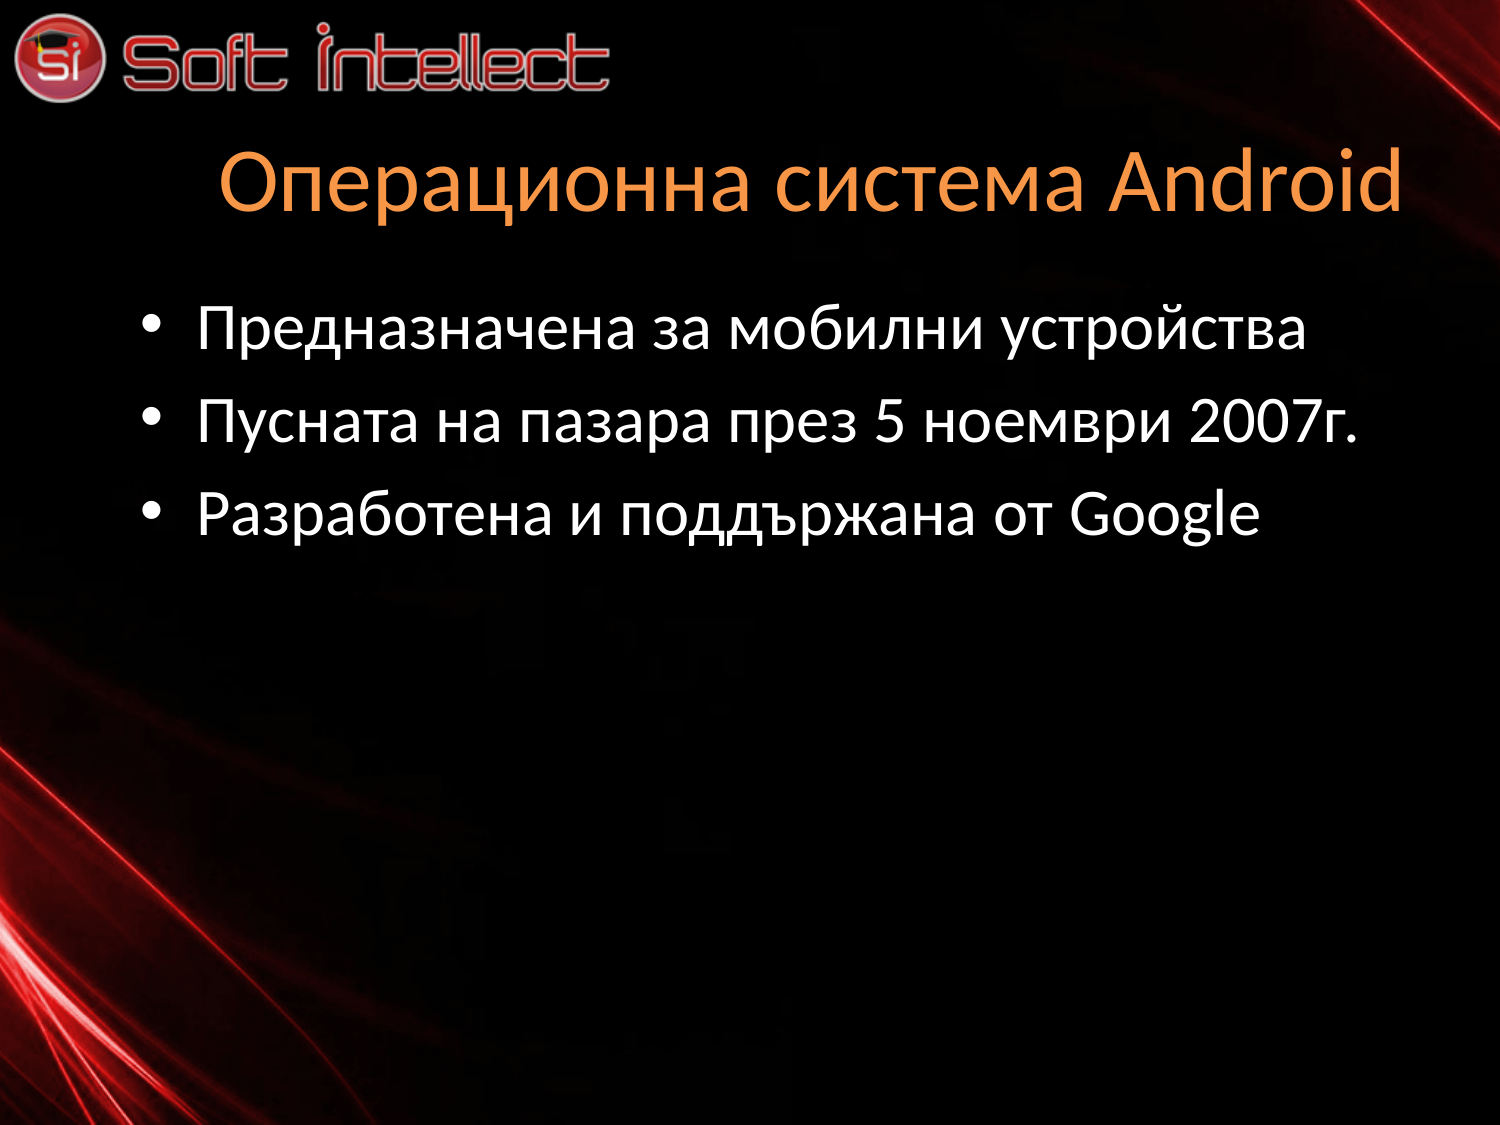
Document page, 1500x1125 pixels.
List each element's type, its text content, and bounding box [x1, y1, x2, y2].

picture [0, 0, 1500, 1125]
title Операционна система Android [137, 112, 1488, 300]
list Предназначена за мобилни устройства Пусната на пазара през 5 ноември 2007г. Разработена и поддържана от Google [125, 275, 1413, 1018]
